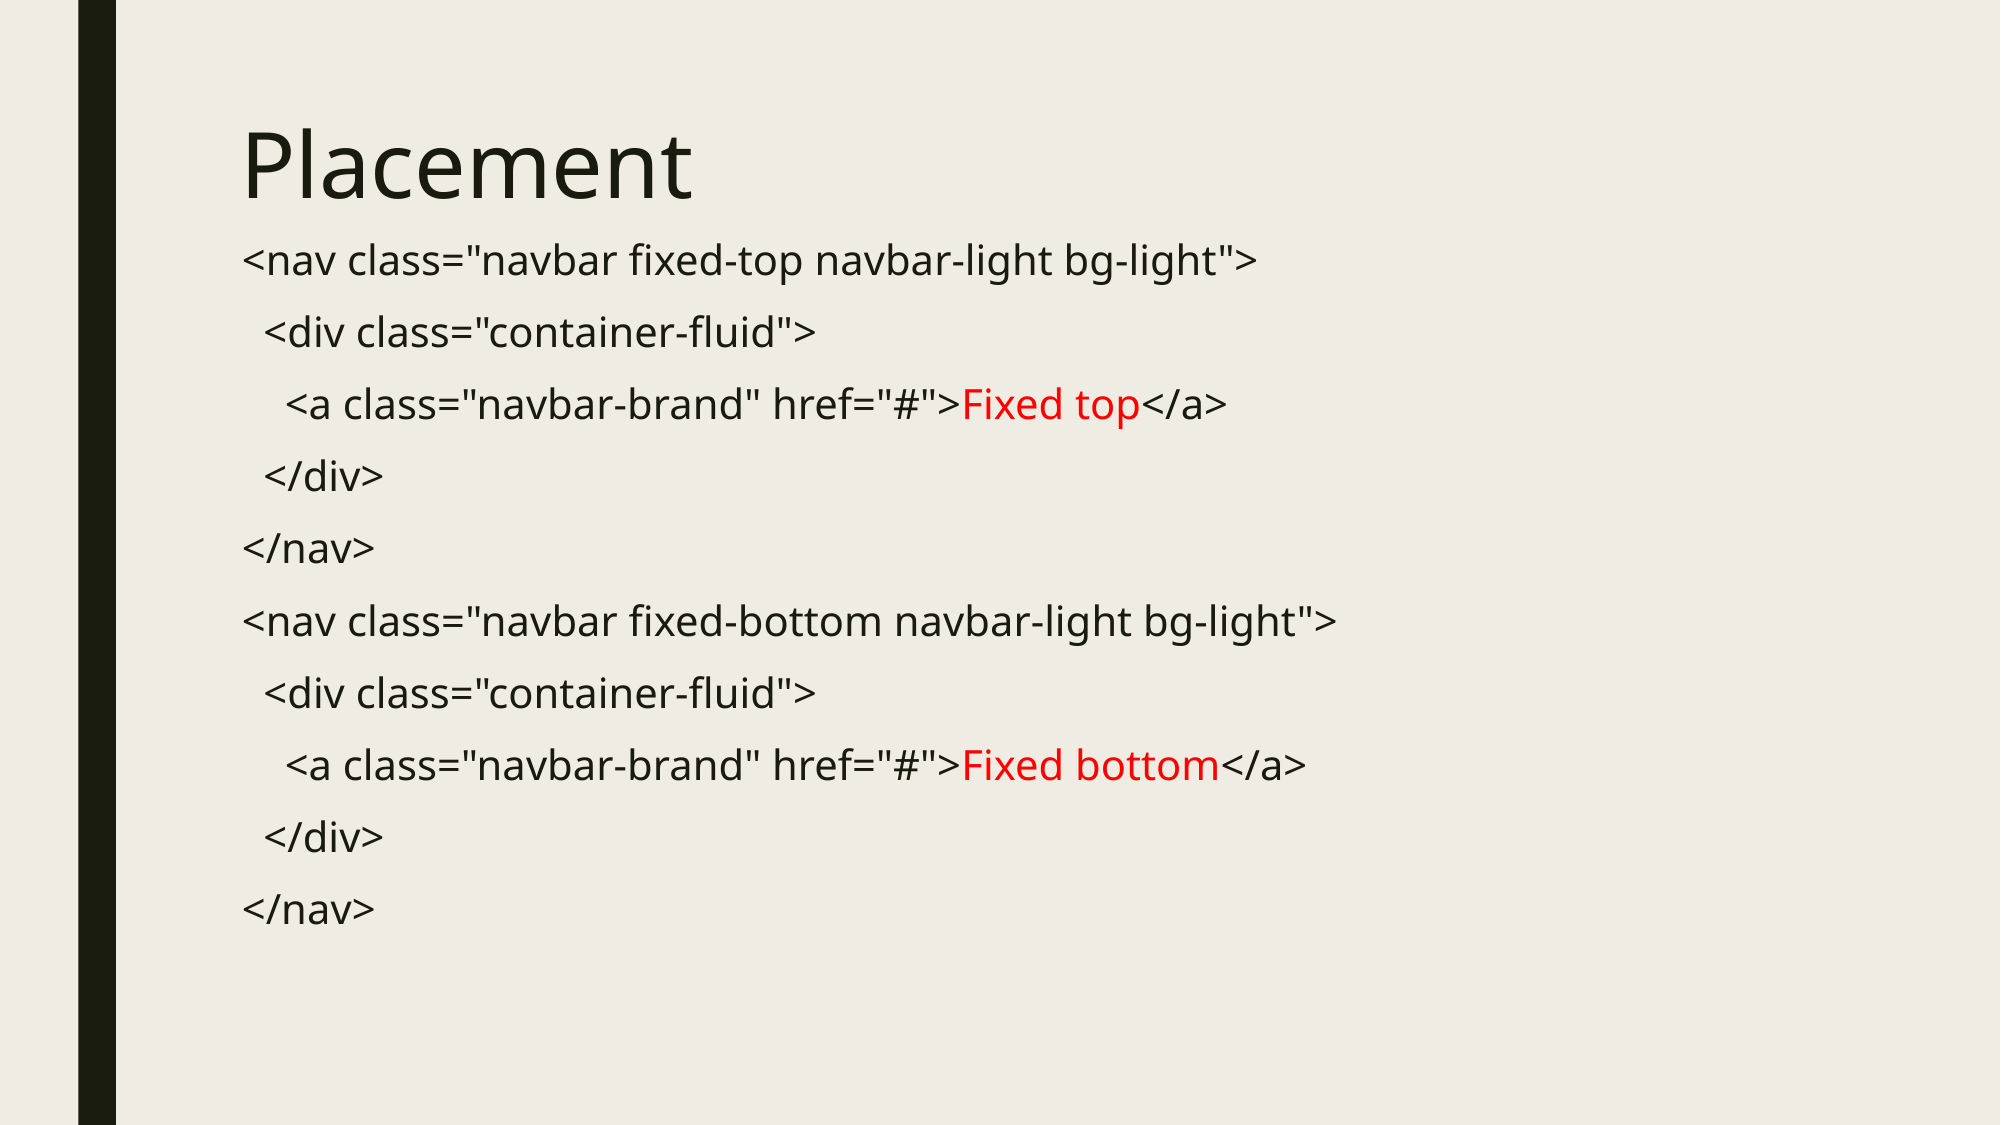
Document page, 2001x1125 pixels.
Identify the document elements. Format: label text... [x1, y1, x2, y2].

title Placement [225, 112, 1800, 231]
list <nav class="navbar fixed-top navbar-light bg-light"> <div class="container-fluid"> <a class="navbar-brand" href="#">Fixed top</a> </div> </nav> <nav class="navbar fixed-bottom navbar-light bg-light"> <div class="container-fluid"> <a class="navbar-brand" href="#">Fixed bottom</a> </div> </nav> [226, 230, 1802, 1125]
